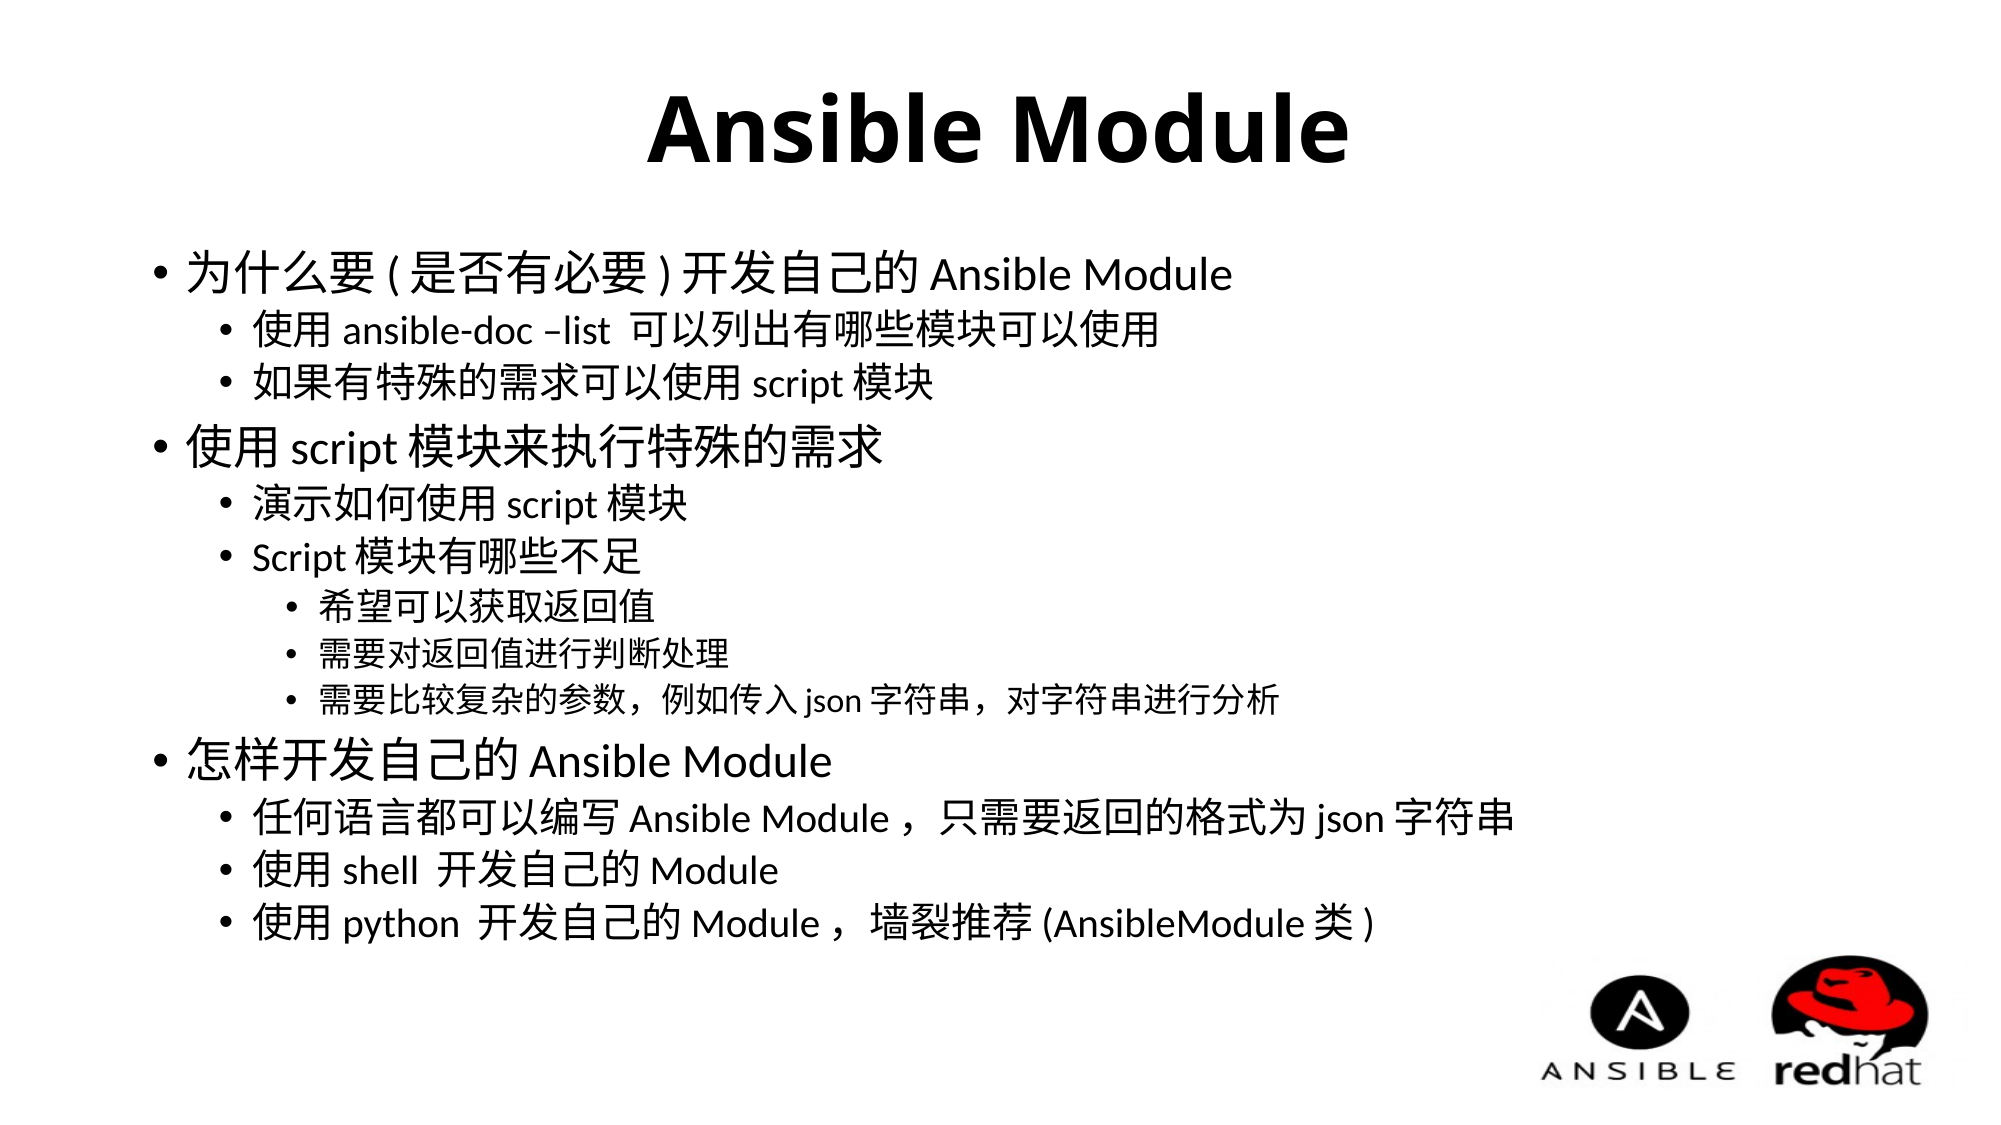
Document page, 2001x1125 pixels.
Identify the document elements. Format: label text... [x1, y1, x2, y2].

list 为什么要(是否有必要)开发自己的Ansible Module 使用ansible-doc –list 可以列出有哪些模块可以使用 如果有特殊的需求可以使用script模块 使用script模块来执行特殊的需求 演示如何使用script模块 Script模块有哪些不足 希望可以获取返回值 需要对返回值进行判断处理 需要比较复杂的参数，例如传入json字符串，对字符串进行分析 怎样开发自己的Ansible Module 任何语言都可以编写Ansible Module，只需要返回的格式为json字符串 使用shell 开发自己的Module 使用python 开发自己的Module，墙裂推荐(AnsibleModule类) [137, 241, 1863, 956]
title Ansible Module [137, 24, 1863, 241]
picture [1529, 955, 1970, 1090]
